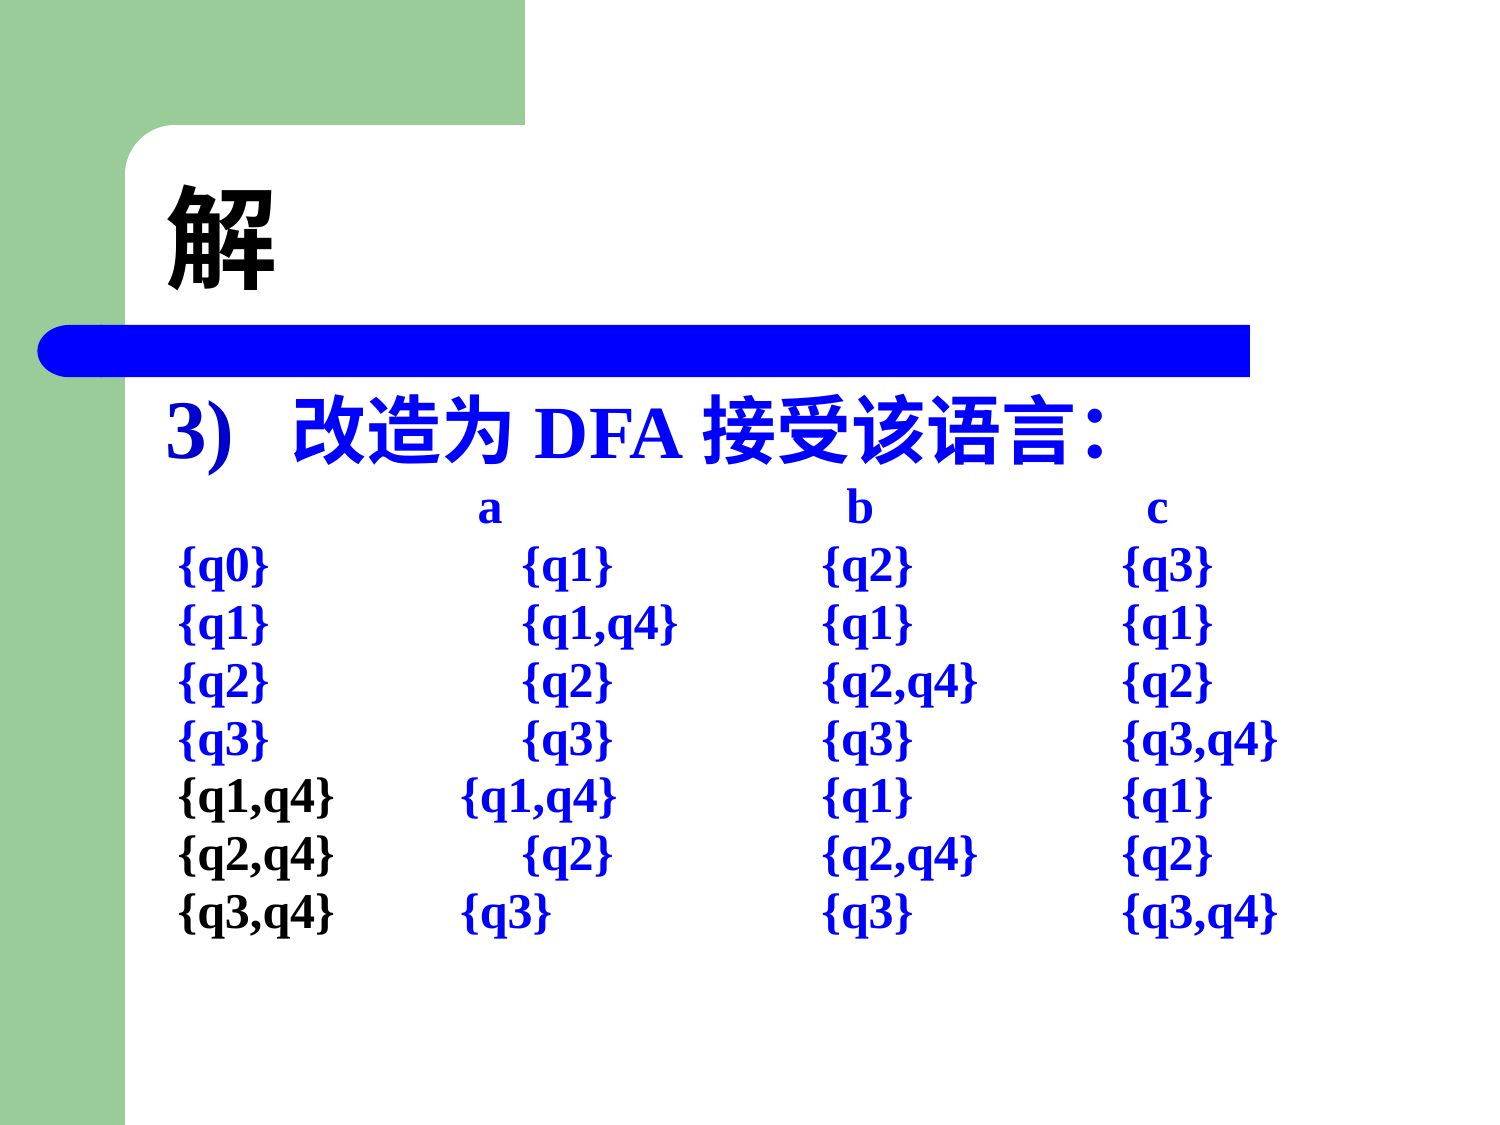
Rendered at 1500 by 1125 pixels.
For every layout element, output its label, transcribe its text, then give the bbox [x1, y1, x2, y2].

title 解 [149, 124, 1463, 313]
list 3) 改造为DFA接受该语言： a b c {q0} {q1} {q2} {q3} {q1} {q1,q4} {q1} {q1} {q2} {q2} {q2,q4} {q2} {q3} {q3} {q3} {q3,q4} {q1,q4} {q1,q4} {q1} {q1} {q2,q4} {q2} {q2,q4} {q2} {q3,q4} {q3} {q3} {q3,q4} [149, 387, 1463, 1001]
